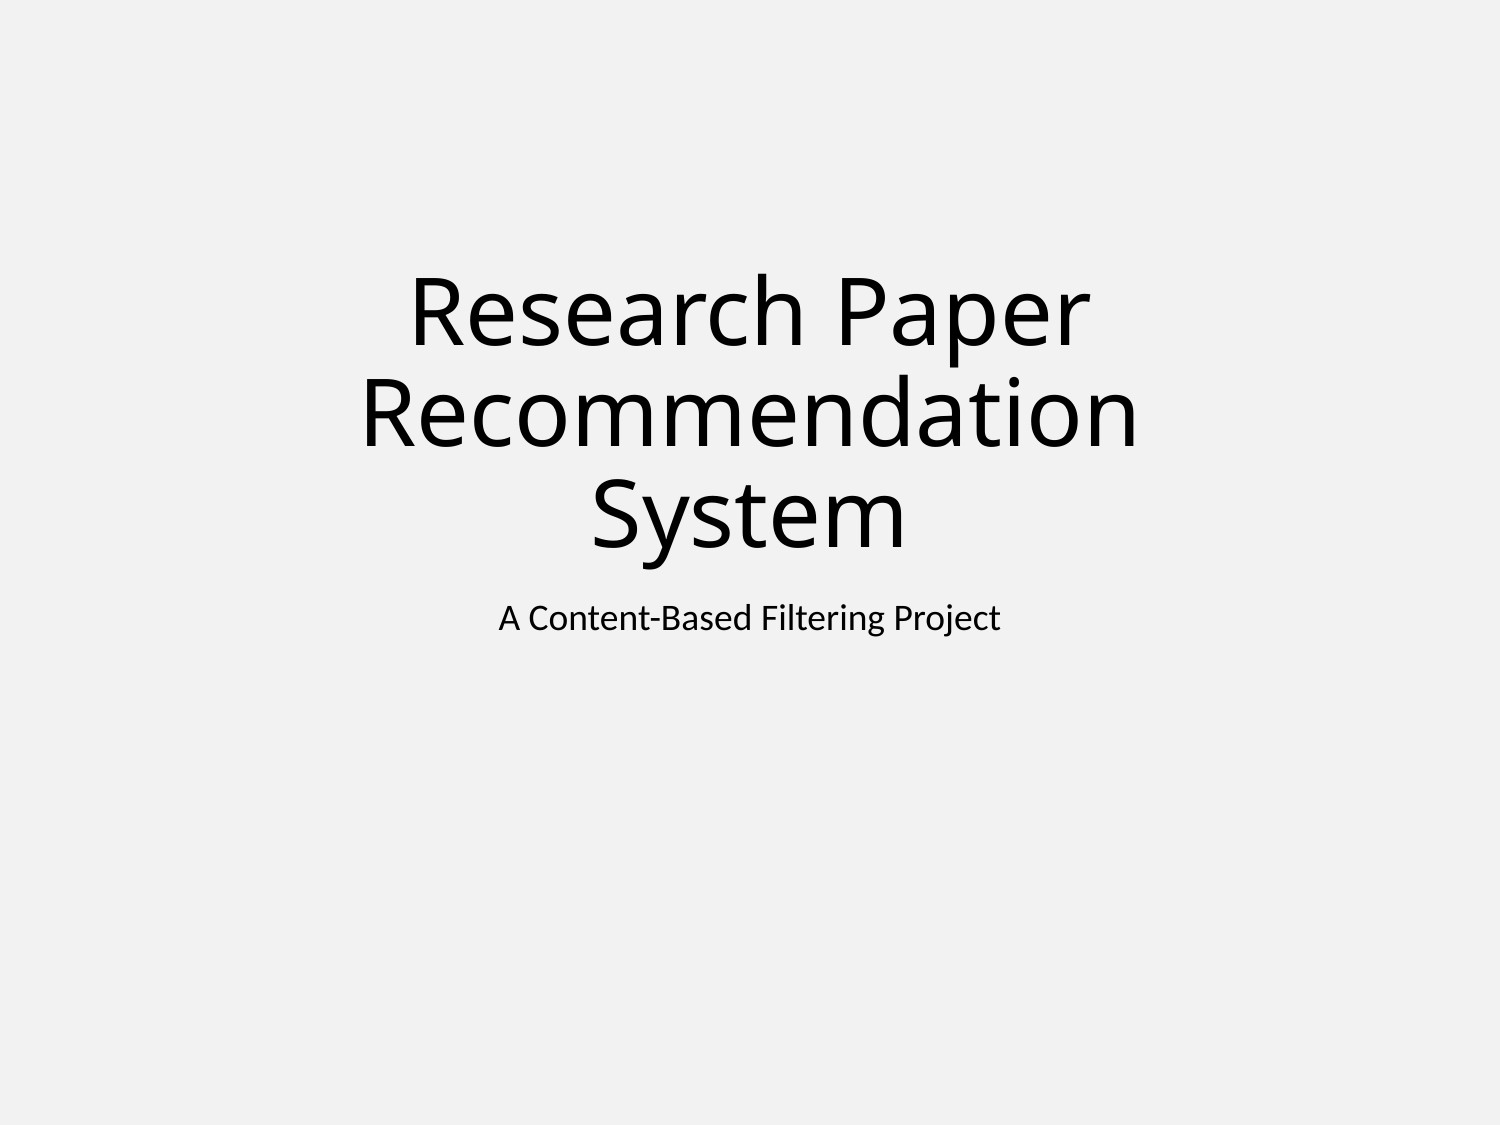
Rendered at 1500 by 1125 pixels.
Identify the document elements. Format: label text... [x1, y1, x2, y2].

subtitle A Content-Based Filtering Project [187, 590, 1313, 863]
title Research Paper Recommendation System [187, 184, 1313, 576]
